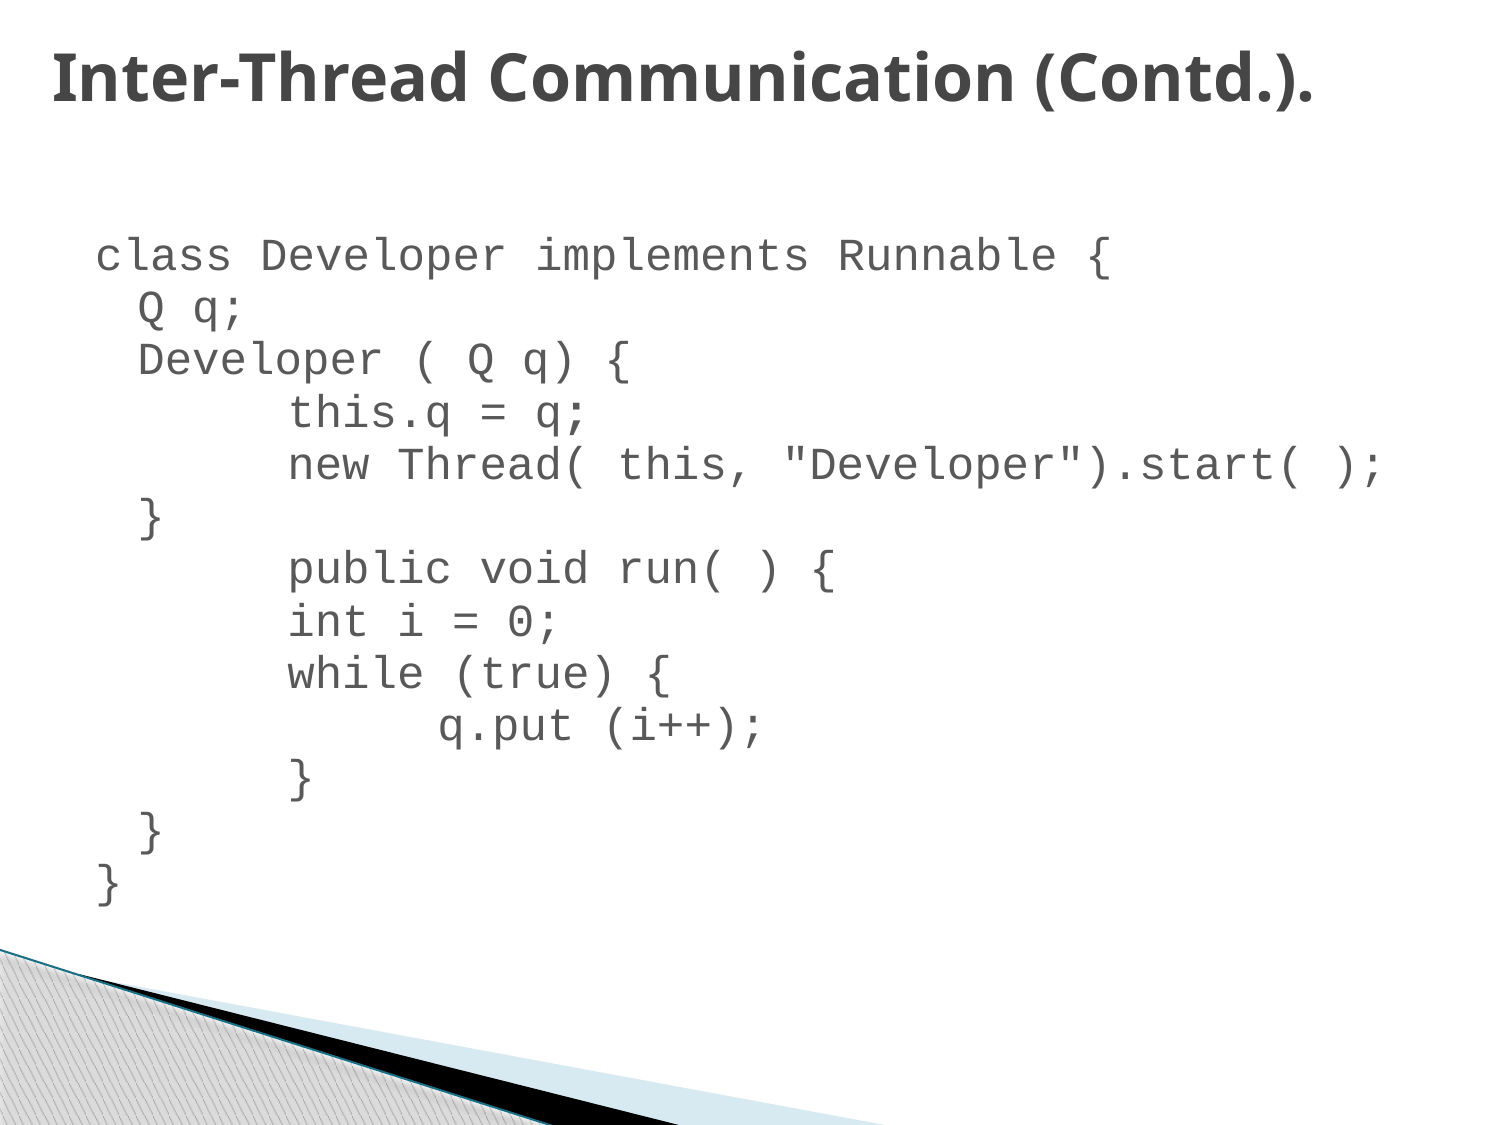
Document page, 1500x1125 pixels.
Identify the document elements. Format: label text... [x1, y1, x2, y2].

title Inter-Thread Communication (Contd.). [37, 0, 1463, 150]
list class Developer implements Runnable { Q q; Developer ( Q q) { this.q = q; new Thread( this, "Developer").start( ); } public void run( ) { int i = 0; while (true) { q.put (i++); } } } [62, 187, 1413, 1013]
